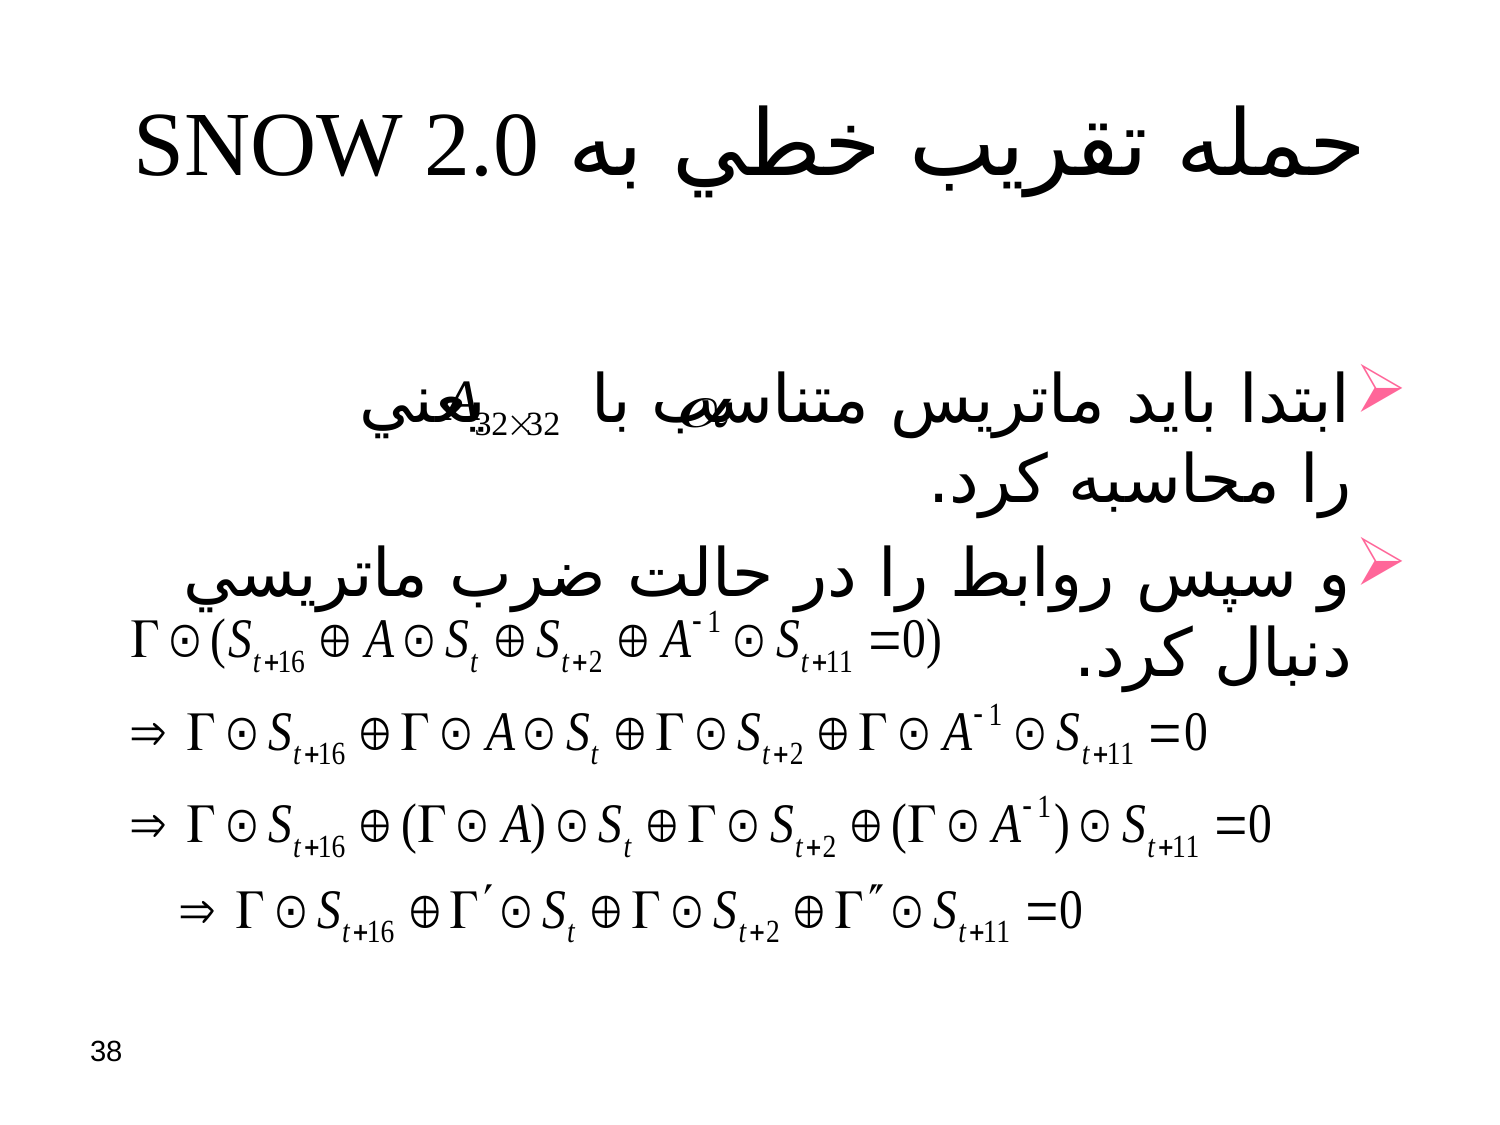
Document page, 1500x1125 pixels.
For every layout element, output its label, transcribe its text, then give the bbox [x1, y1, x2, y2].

list ابتدا بايد ماتريس متناسب با يعني را محاسبه کرد. و سپس روابط را در حالت ضرب ماتريسي دنبال کرد. [86, 255, 1424, 998]
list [123, 598, 1282, 953]
title حمله تقريب خطي به SNOW 2.0 [75, 45, 1425, 233]
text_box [430, 361, 573, 450]
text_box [667, 385, 754, 444]
slide_number 38 [75, 1024, 425, 1103]
